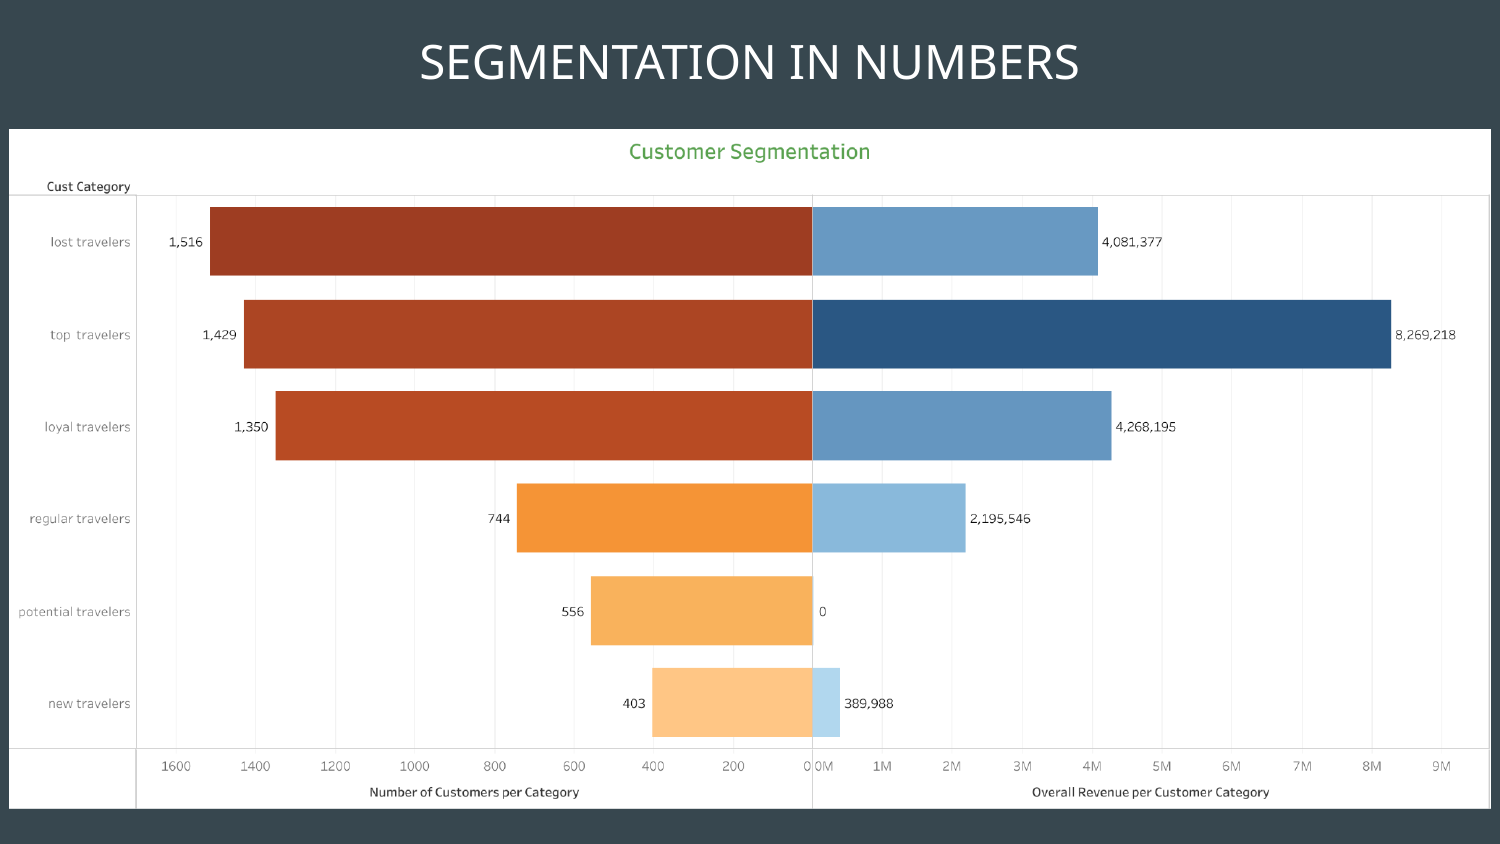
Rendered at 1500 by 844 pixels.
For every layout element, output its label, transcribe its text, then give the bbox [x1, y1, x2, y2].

picture [9, 129, 1491, 810]
title SEGMENTATION IN NUMBERS [51, 14, 1449, 109]
